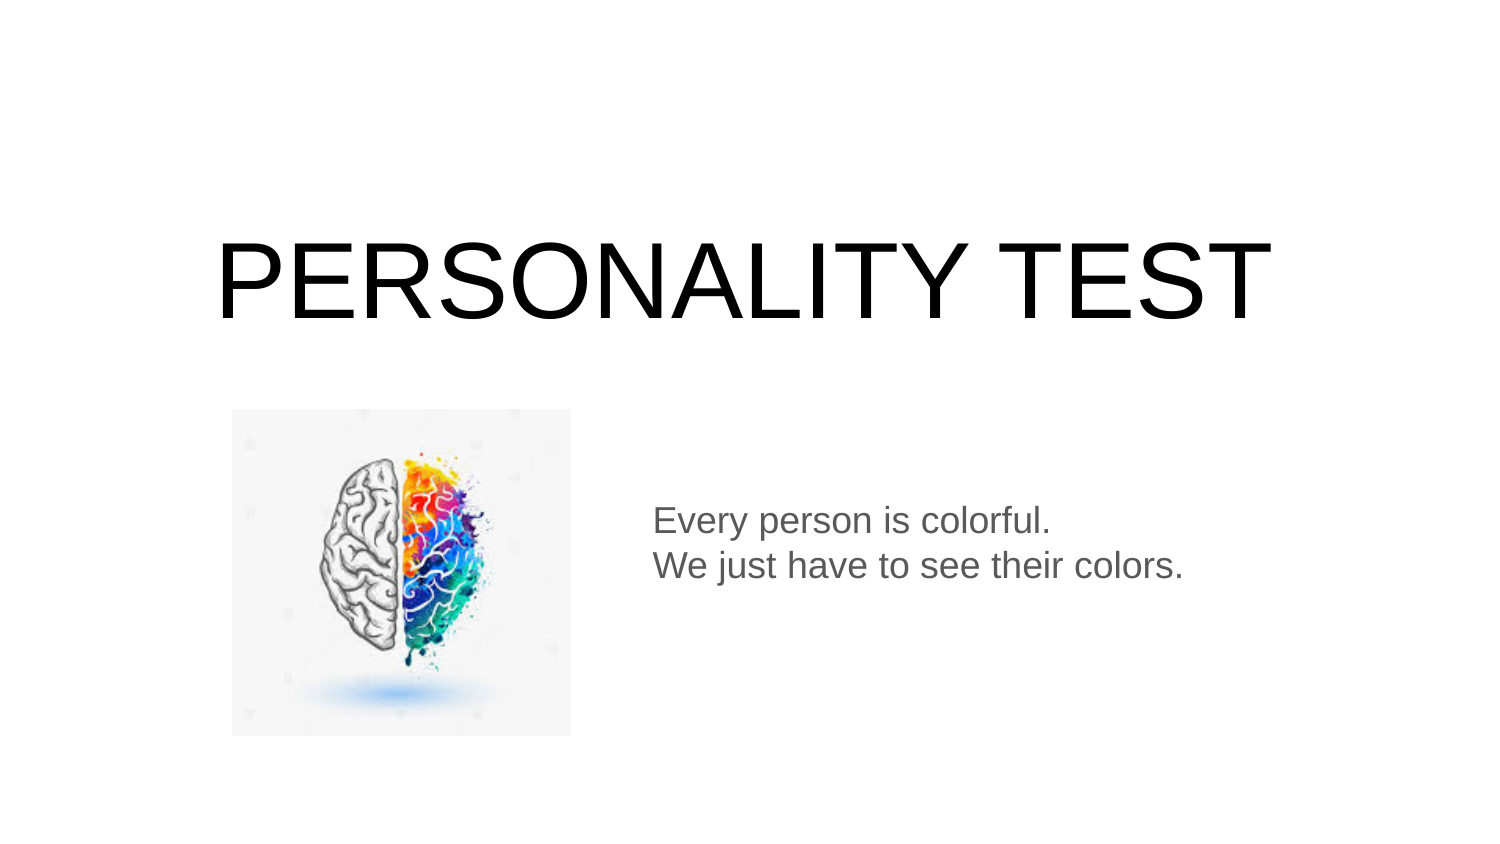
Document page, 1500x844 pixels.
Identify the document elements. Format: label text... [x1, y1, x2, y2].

title PERSONALITY TEST [59, 18, 1458, 355]
picture [231, 409, 572, 737]
text_box Every person is colorful. We just have to see their colors. [637, 481, 1261, 585]
